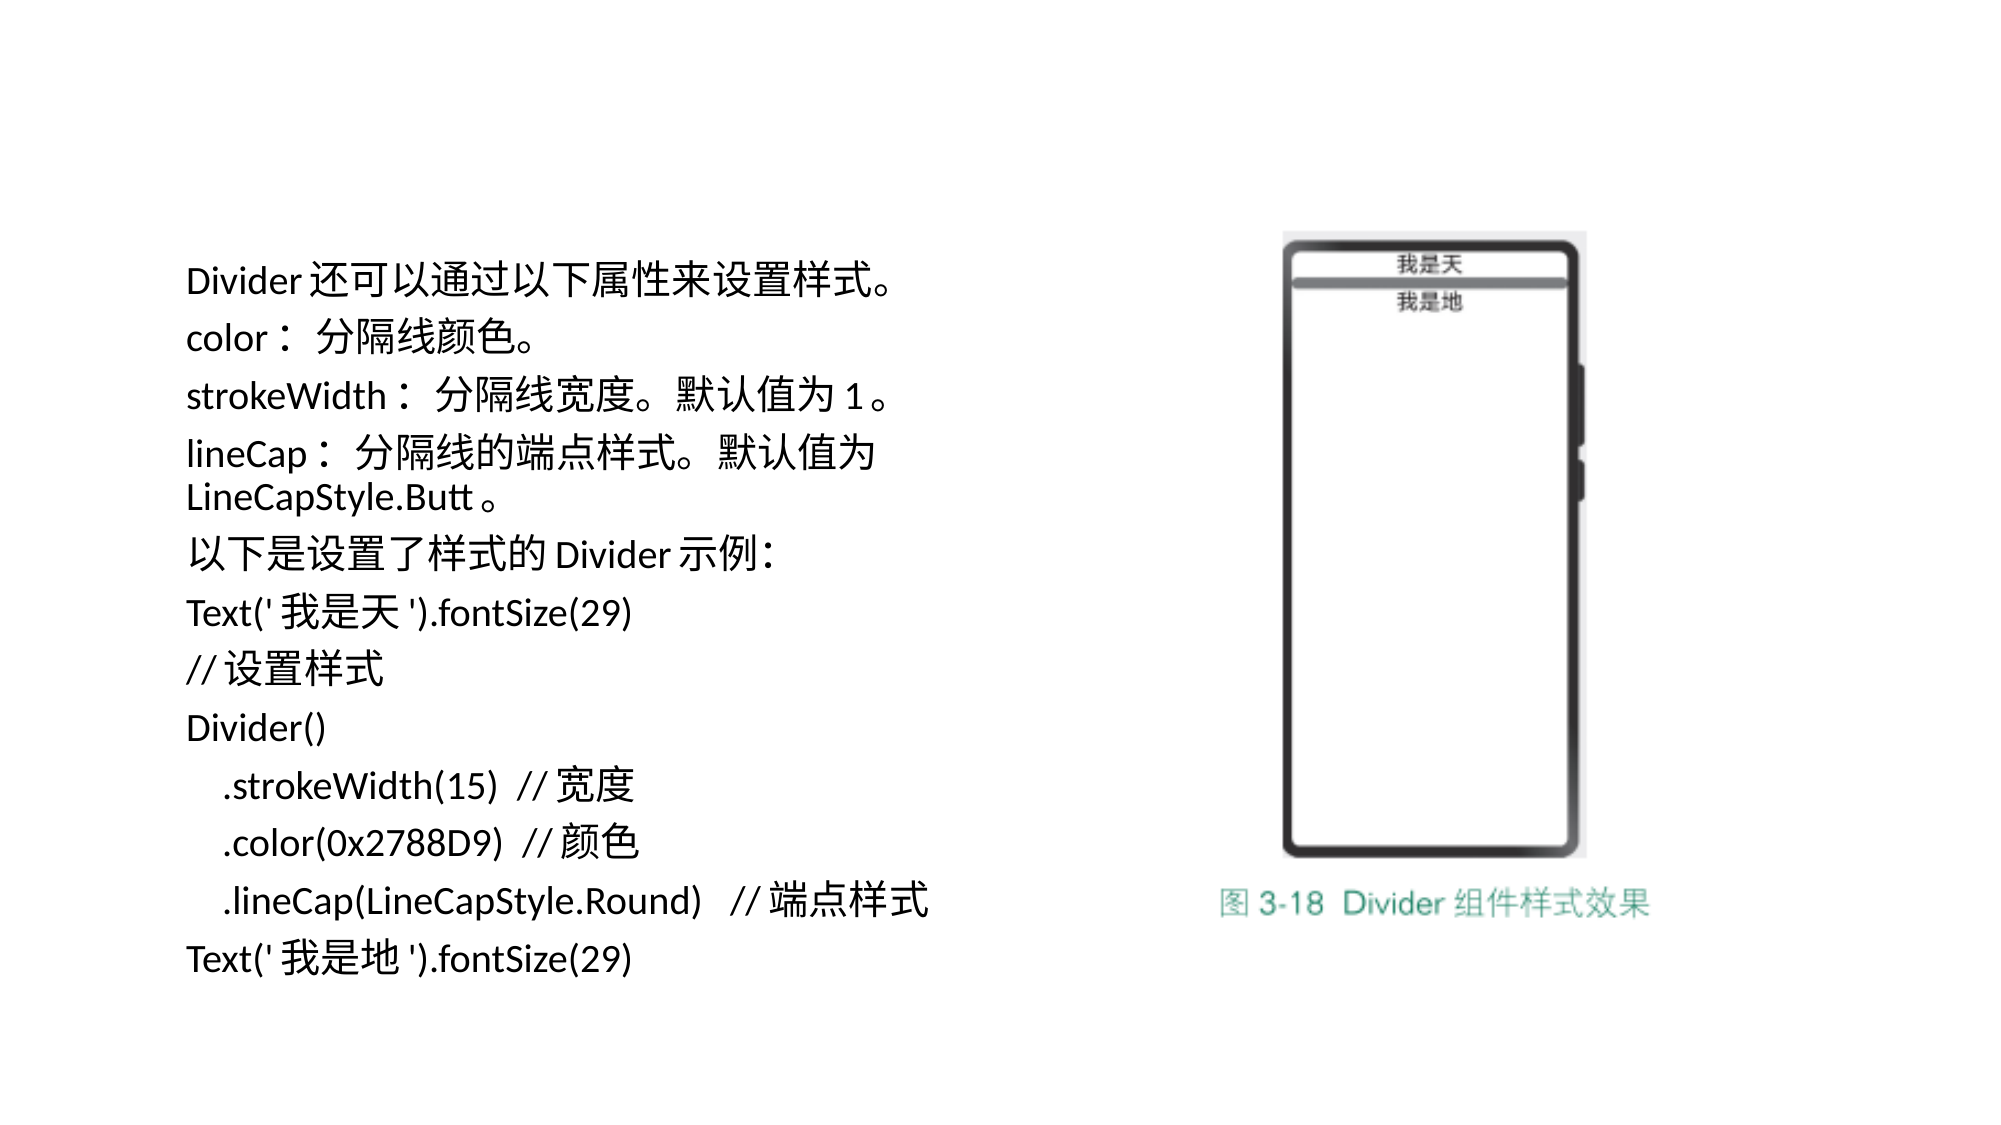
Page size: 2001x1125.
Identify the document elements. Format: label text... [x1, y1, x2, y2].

list Divider还可以通过以下属性来设置样式。 color：分隔线颜色。 strokeWidth：分隔线宽度。默认值为1。 lineCap：分隔线的端点样式。默认值为LineCapStyle.Butt。 以下是设置了样式的Divider示例： Text('我是天').fontSize(29) //设置样式 Divider() .strokeWidth(15) //宽度 .color(0x2788D9) //颜色 .lineCap(LineCapStyle.Round) //端点样式 Text('我是地').fontSize(29) [171, 251, 1074, 991]
picture [1213, 214, 1682, 951]
